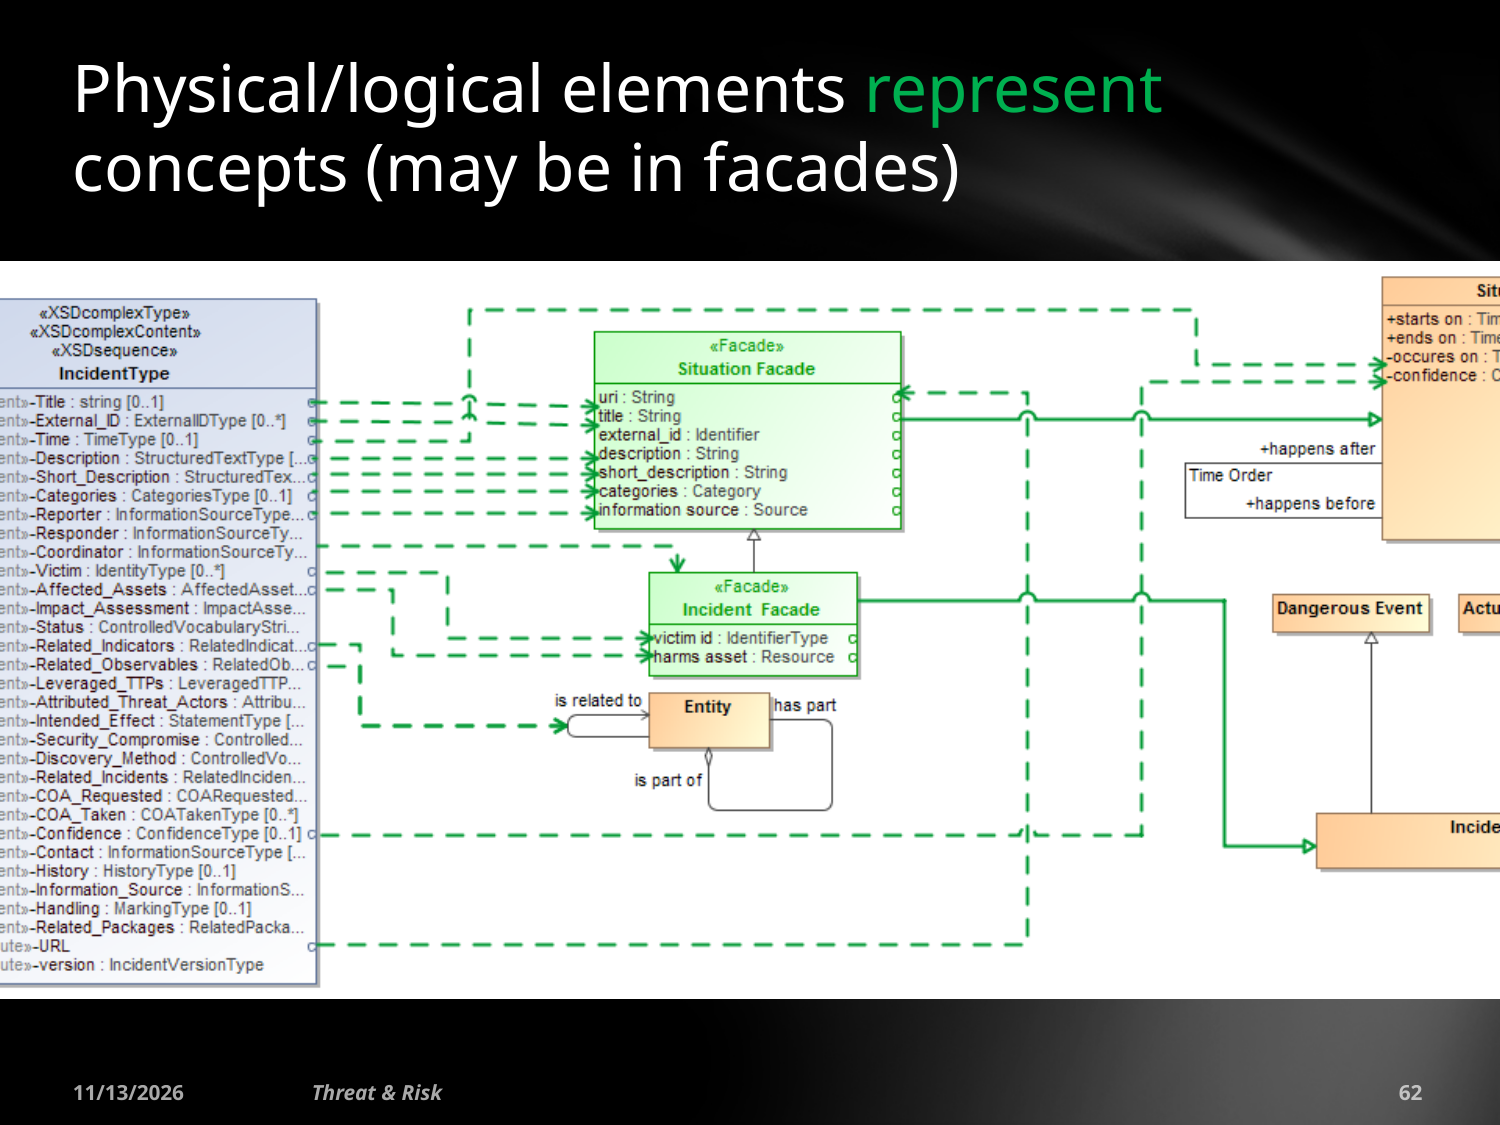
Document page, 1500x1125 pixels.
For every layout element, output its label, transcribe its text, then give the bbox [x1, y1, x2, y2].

footer Threat & Risk [296, 1073, 968, 1115]
slide_number 62 [1293, 1073, 1438, 1115]
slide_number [57, 1073, 296, 1115]
picture [0, 261, 1500, 1000]
title Physical/logical elements represent concepts (may be in facades) [57, 37, 1318, 213]
